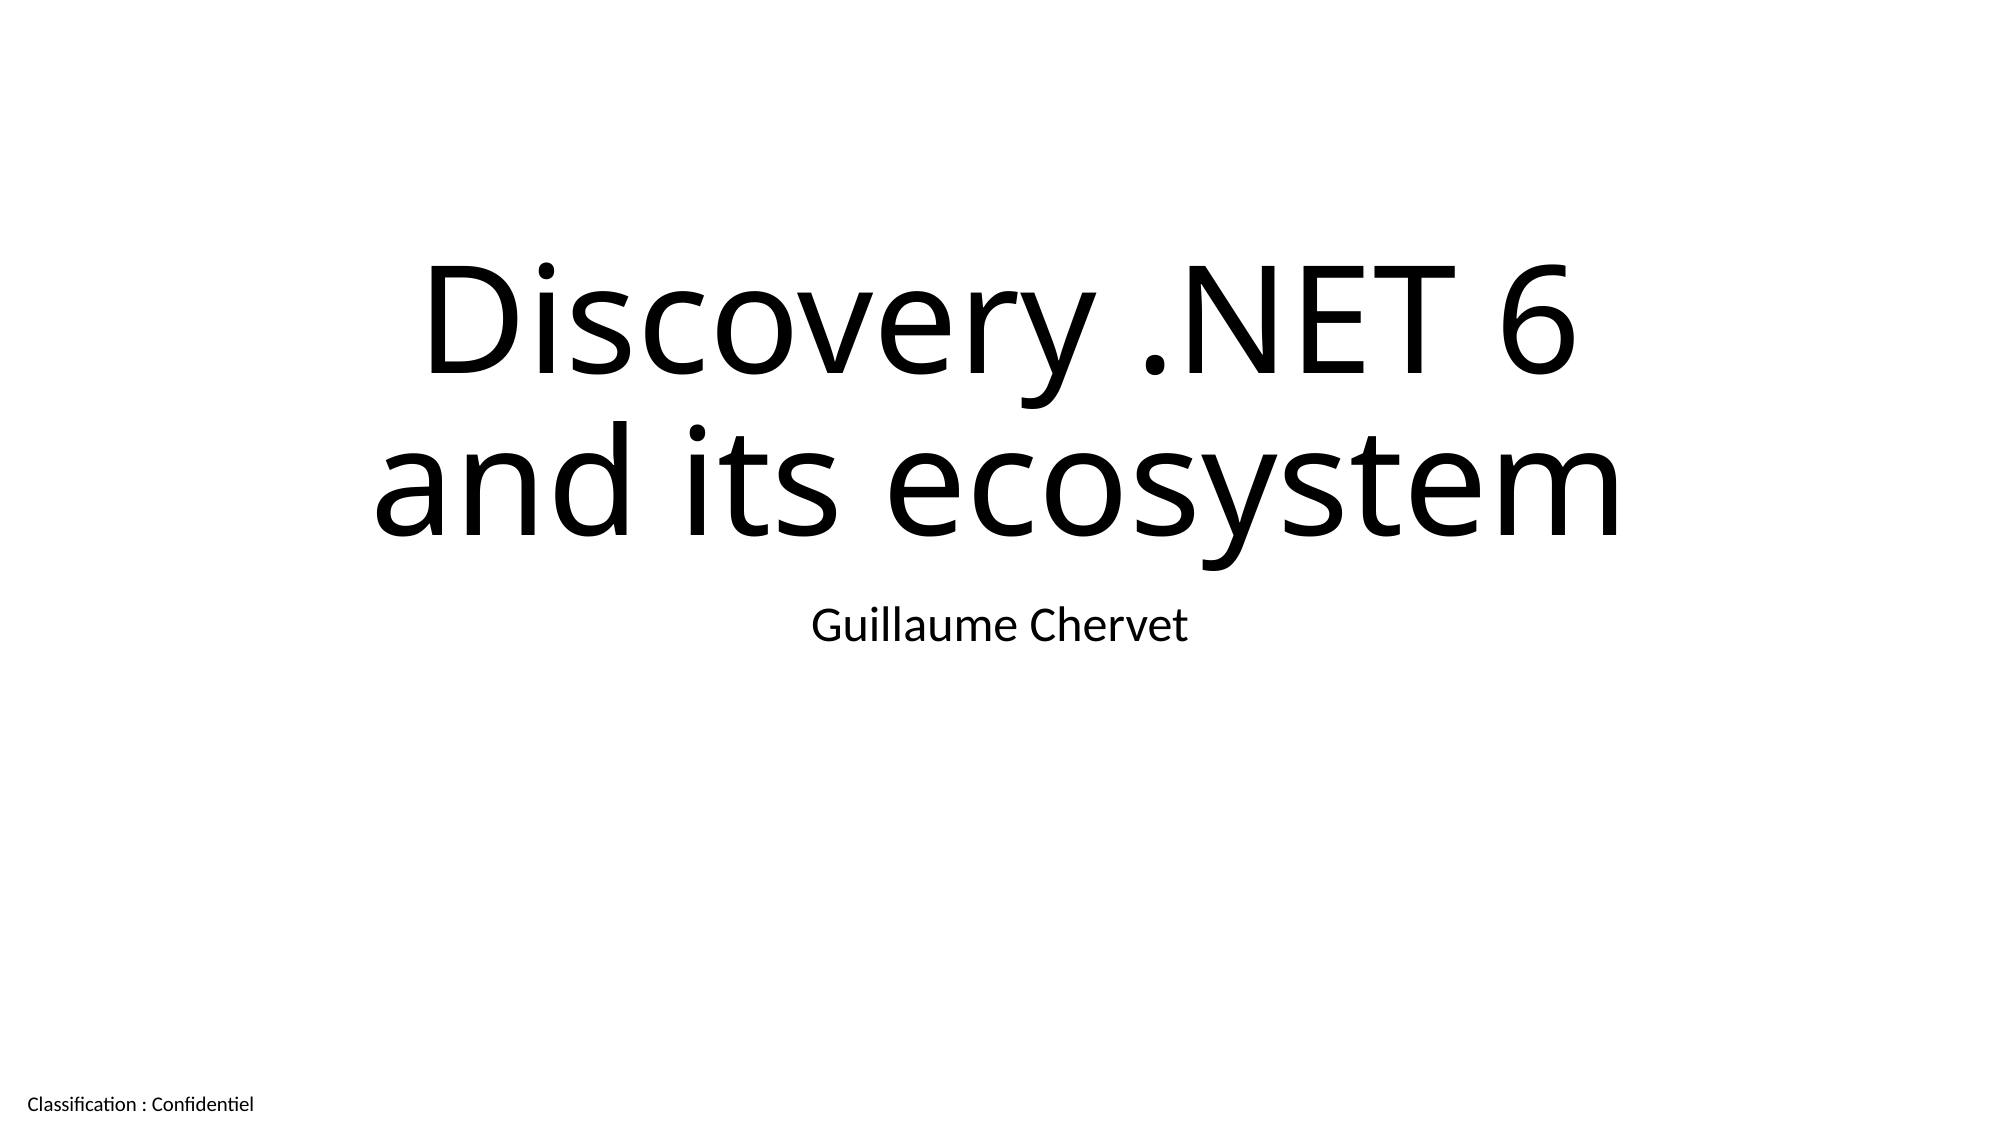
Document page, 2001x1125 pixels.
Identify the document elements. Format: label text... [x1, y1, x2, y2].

subtitle Guillaume Chervet [249, 590, 1750, 863]
title Discovery .NET 6 and its ecosystem [249, 184, 1750, 576]
